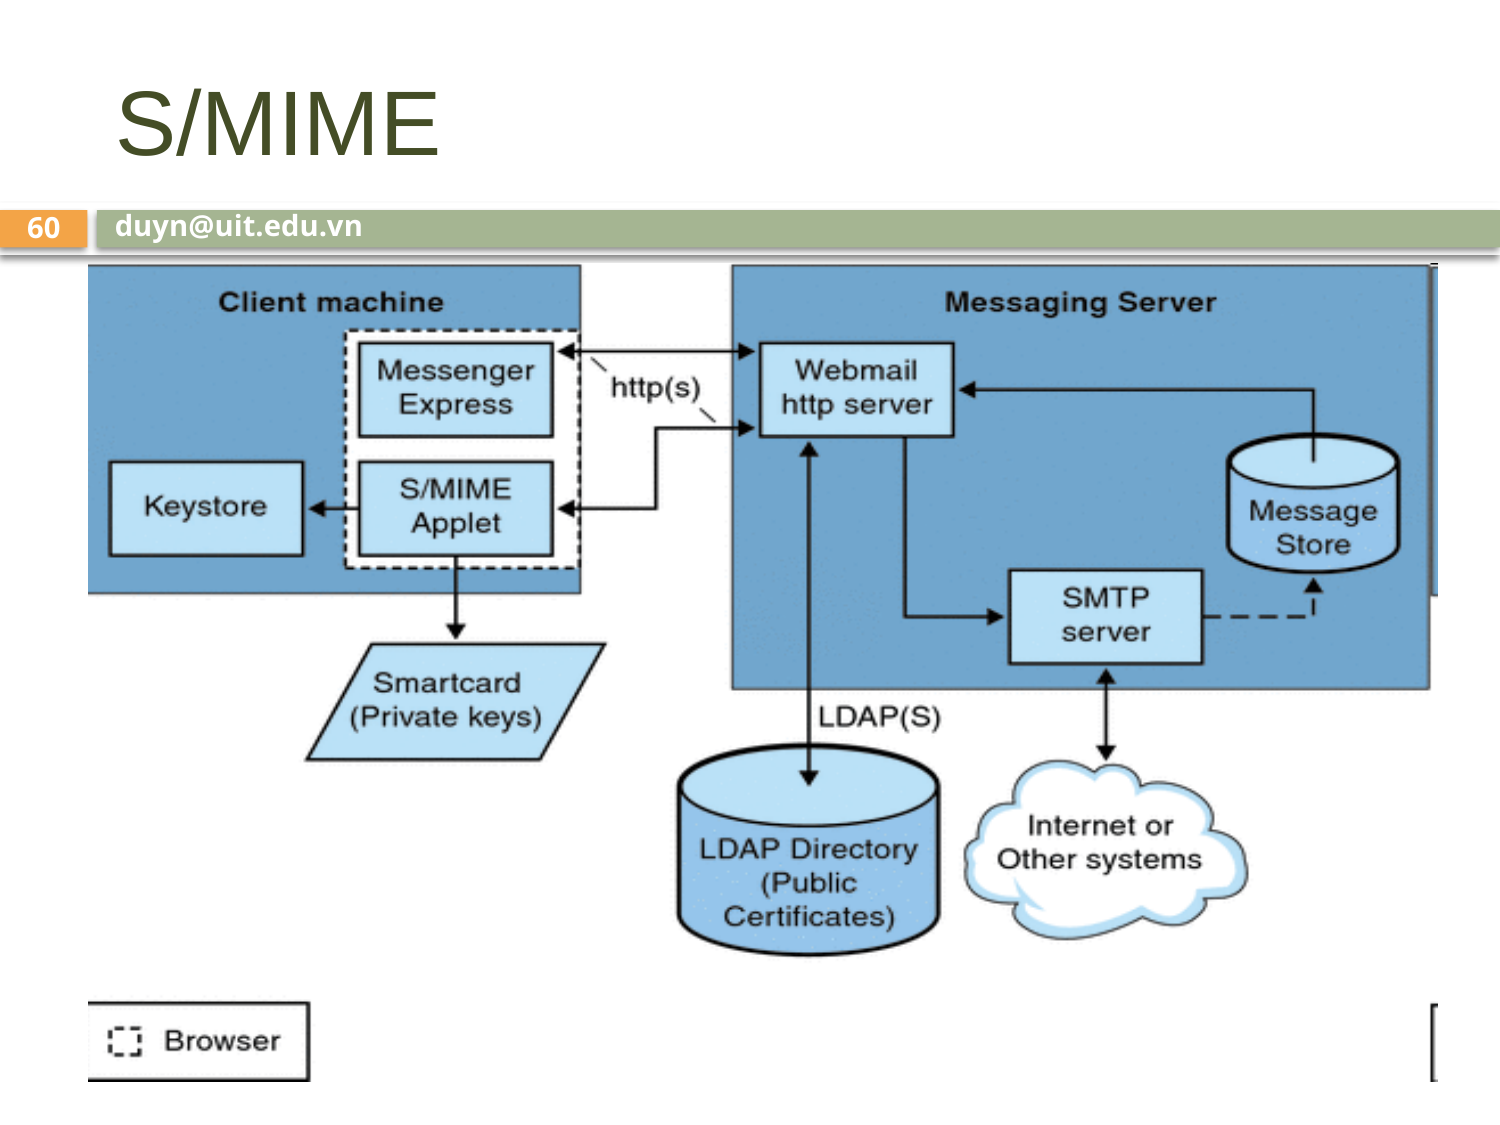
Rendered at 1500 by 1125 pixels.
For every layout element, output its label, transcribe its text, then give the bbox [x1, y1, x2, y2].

slide_number duyn@uit.edu.vn [99, 200, 538, 249]
title S/MIME [100, 37, 1500, 200]
picture [88, 263, 1438, 1082]
slide_number 60 [0, 208, 88, 249]
